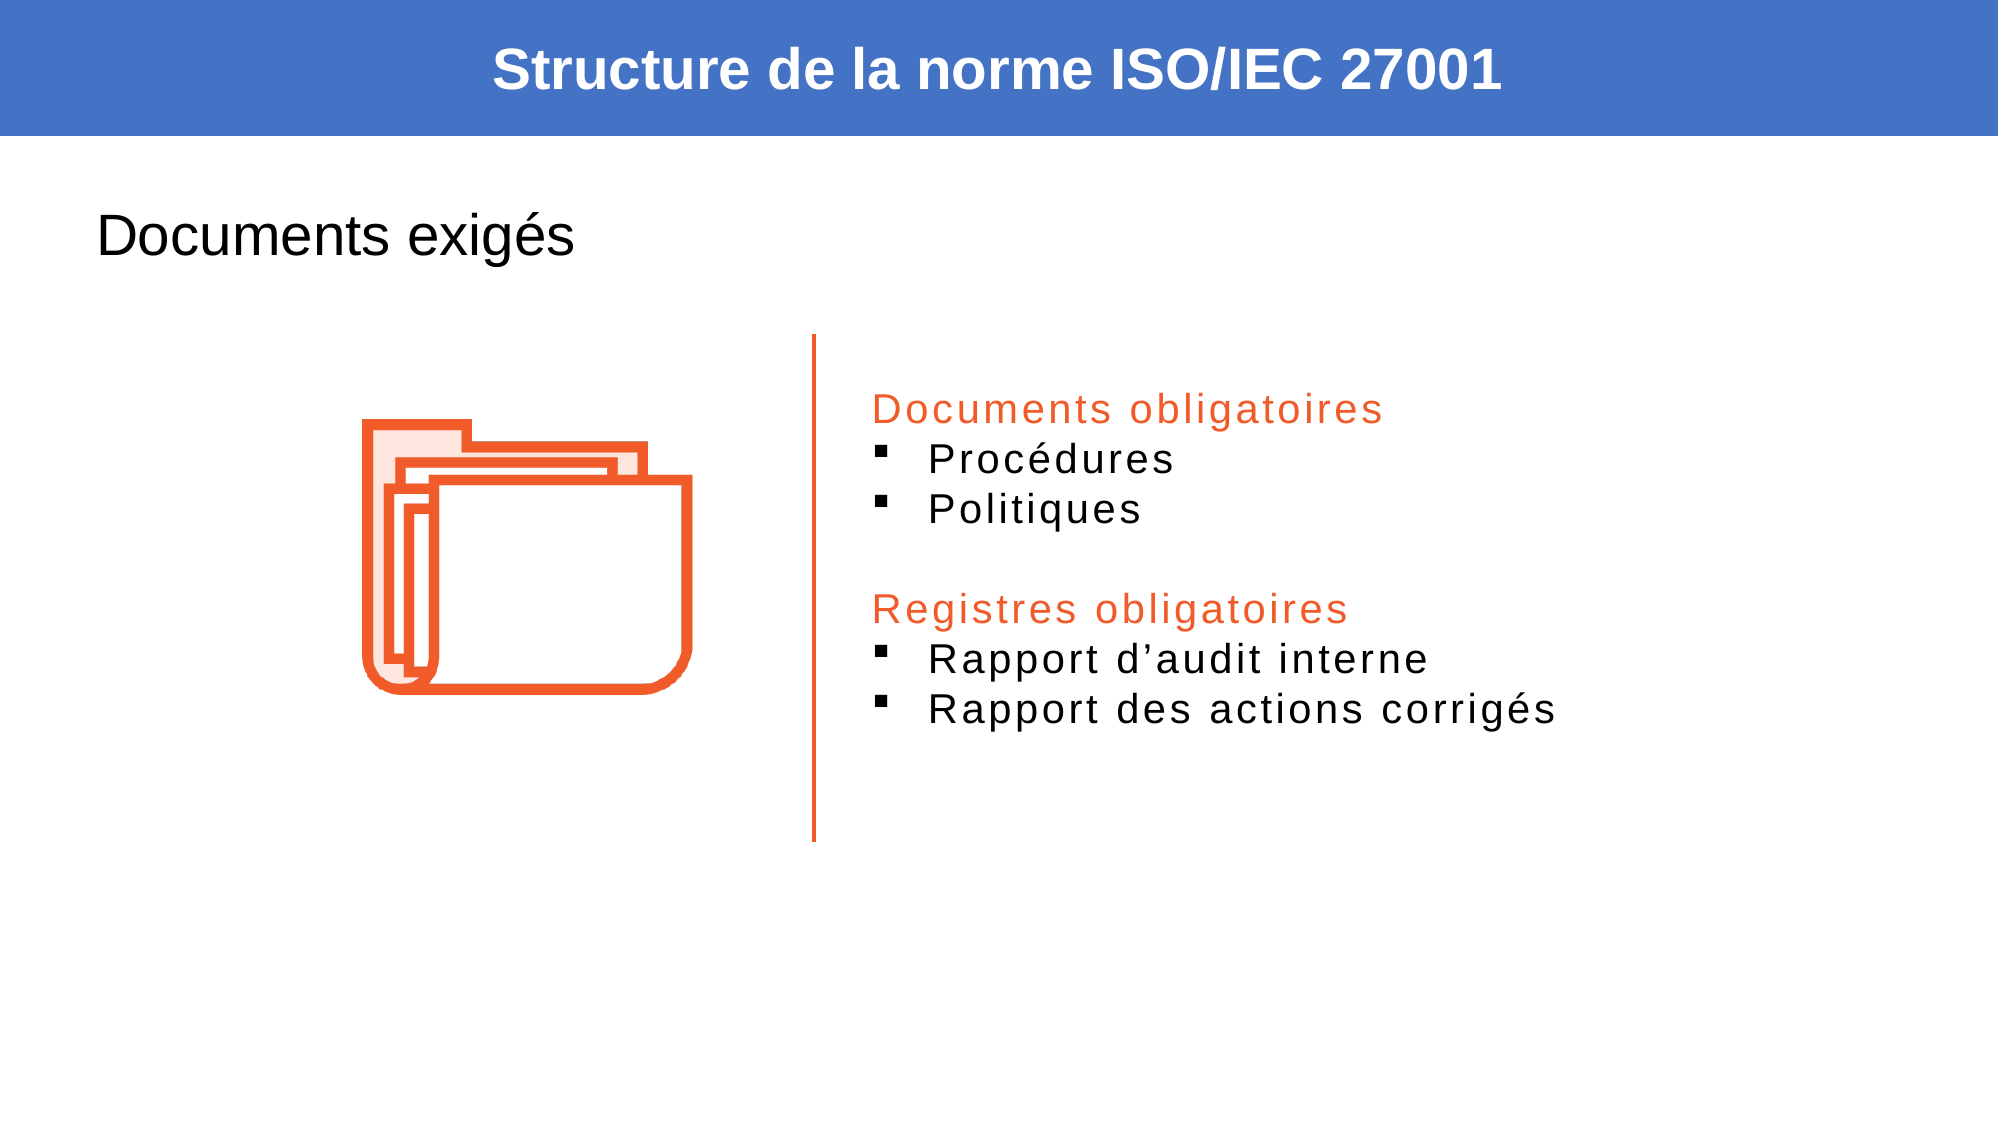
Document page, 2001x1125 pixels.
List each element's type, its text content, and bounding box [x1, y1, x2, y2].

text_box Structure de la norme ISO/IEC 27001 [0, 0, 2000, 139]
text_box [356, 413, 699, 701]
text_box Documents exigés [81, 189, 592, 275]
text_box Documents obligatoires Procédures Politiques Registres obligatoires Rapport d’audit interne Rapport des actions corrigés [870, 381, 1615, 732]
